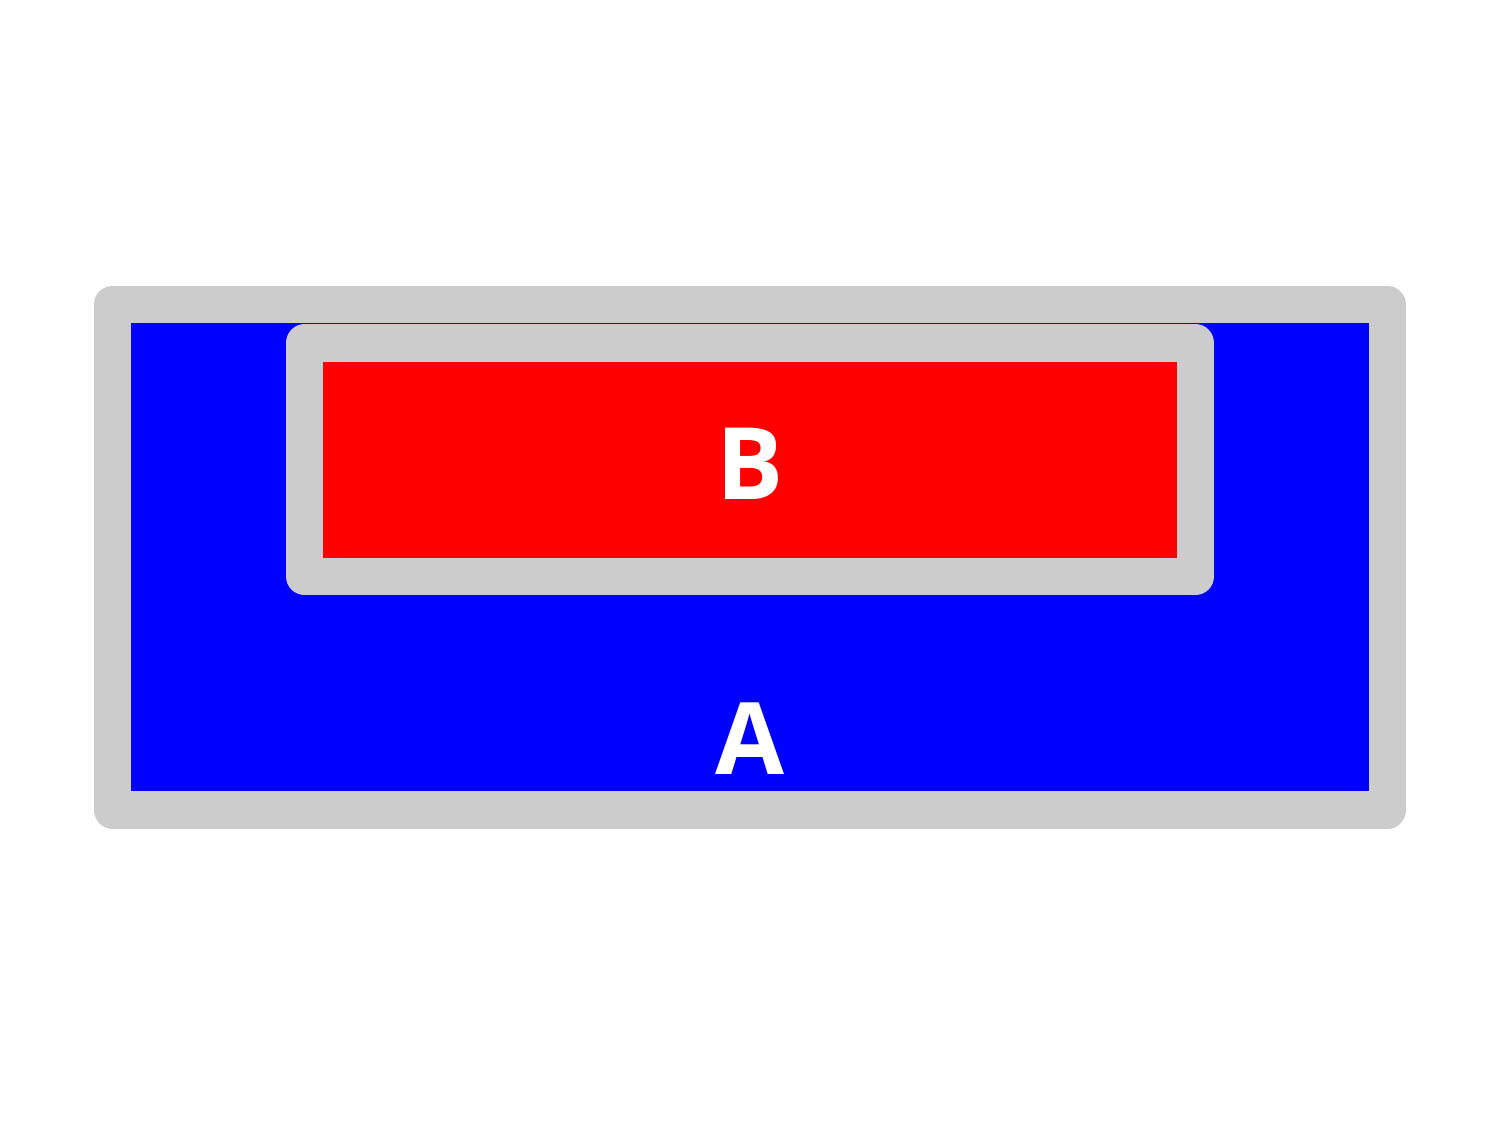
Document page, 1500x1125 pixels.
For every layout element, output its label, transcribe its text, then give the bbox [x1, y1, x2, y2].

title B [304, 342, 1196, 577]
title A [112, 304, 1388, 810]
